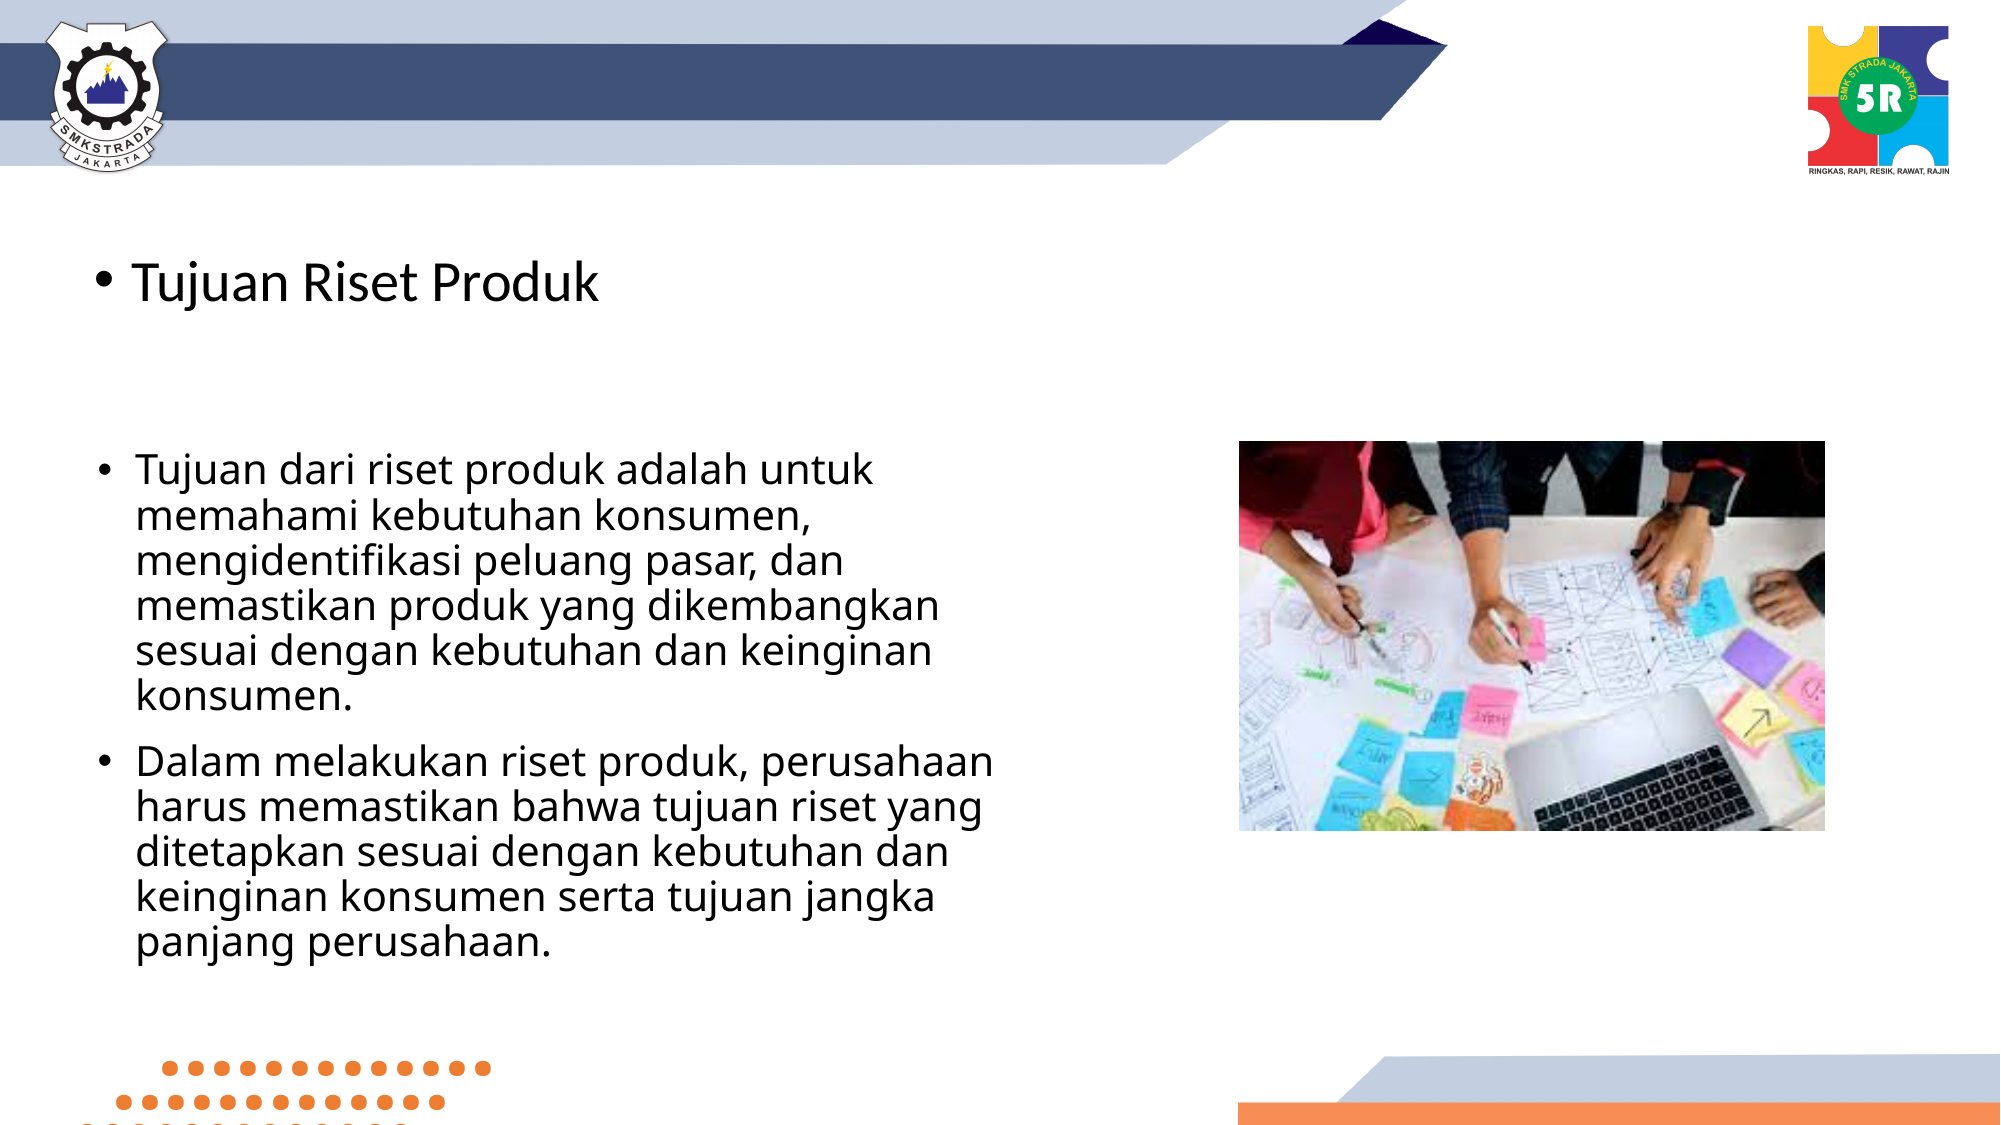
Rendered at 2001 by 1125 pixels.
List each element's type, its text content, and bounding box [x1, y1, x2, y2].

list Tujuan dari riset produk adalah untuk memahami kebutuhan konsumen, mengidentifikasi peluang pasar, dan memastikan produk yang dikembangkan sesuai dengan kebutuhan dan keinginan konsumen. Dalam melakukan riset produk, perusahaan harus memastikan bahwa tujuan riset yang ditetapkan sesuai dengan kebutuhan dan keinginan konsumen serta tujuan jangka panjang perusahaan. [82, 441, 1033, 1003]
list Tujuan Riset Produk [78, 243, 813, 344]
picture [0, 0, 2000, 1125]
